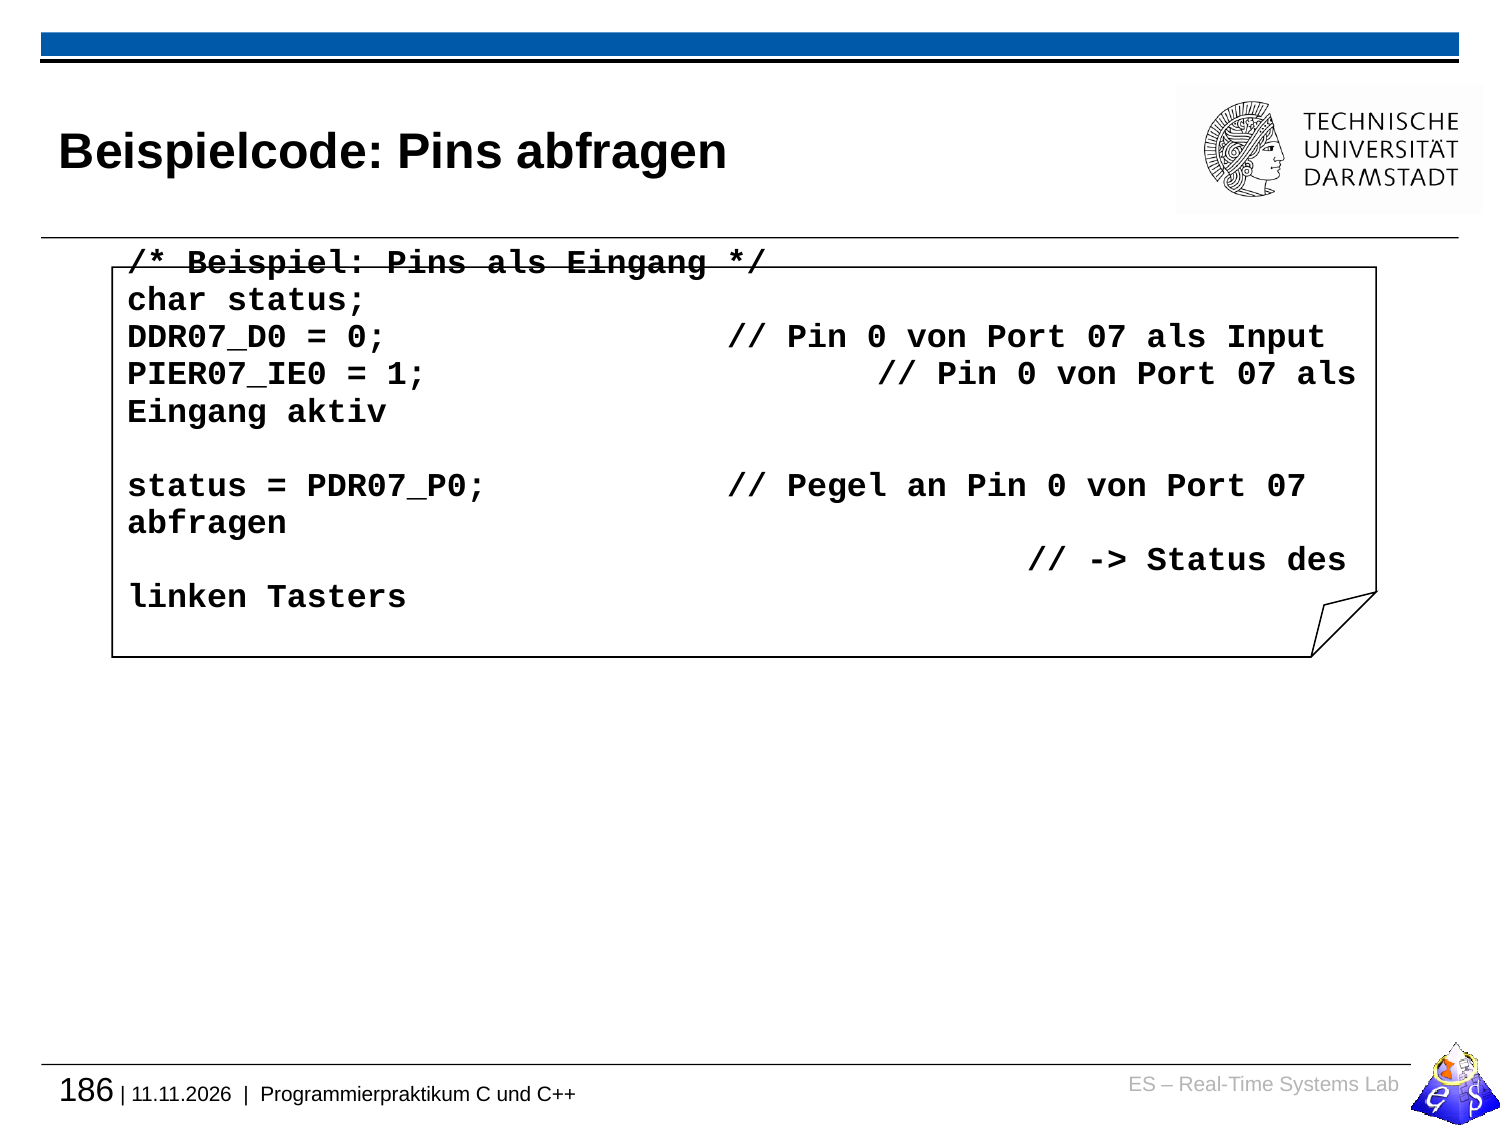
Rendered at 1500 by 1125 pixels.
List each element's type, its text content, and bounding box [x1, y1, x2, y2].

title Beispielcode: Pins abfragen [58, 80, 1187, 218]
picture [1187, 84, 1483, 214]
text_box /* Beispiel: Pins als Eingang */ char status; DDR07_D0 = 0; // Pin 0 von Port 07 als Input PIER07_IE0 = 1; // Pin 0 von Port 07 als Eingang aktiv status = PDR07_P0; // Pegel an Pin 0 von Port 07 abfragen // -> Status des linken Tasters [112, 267, 1377, 657]
picture [1411, 1041, 1500, 1125]
